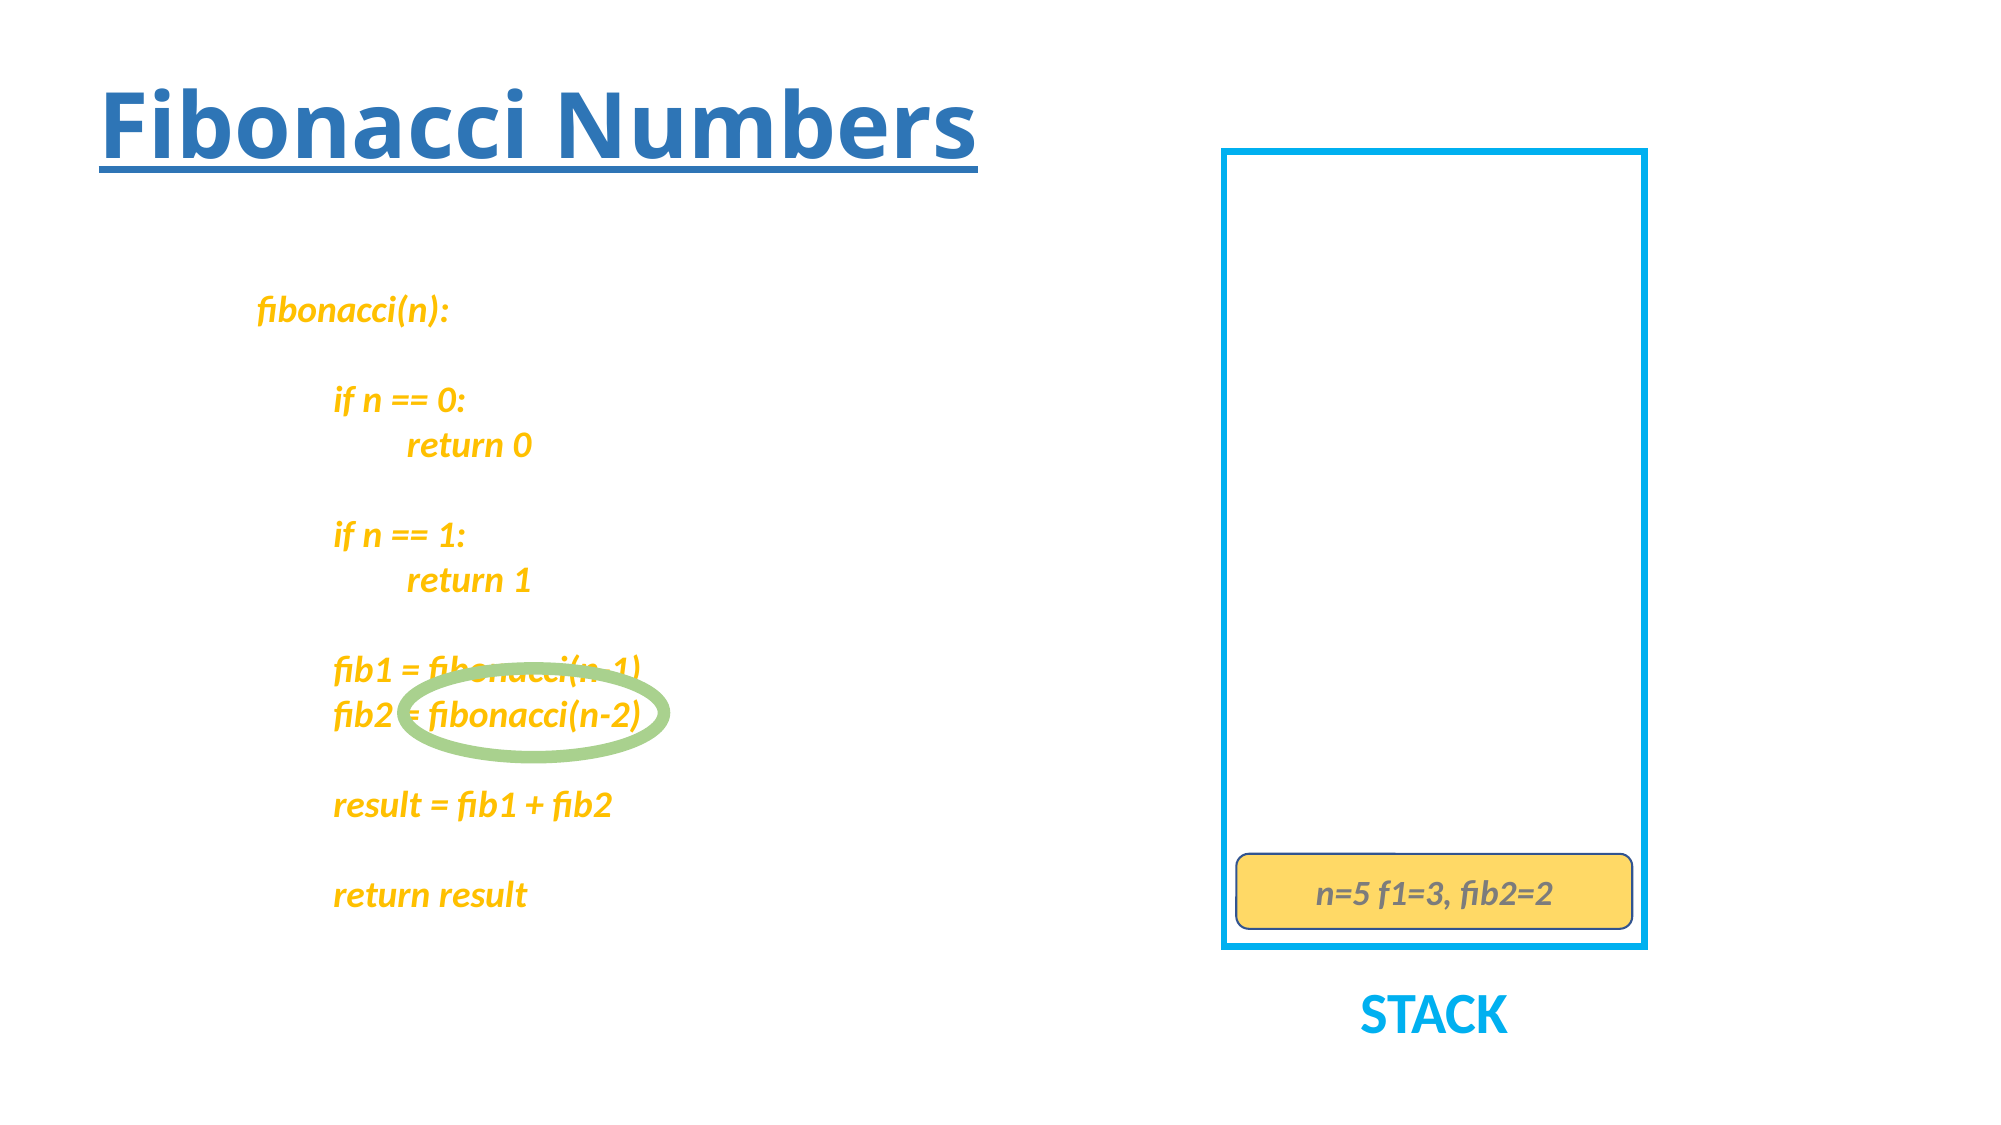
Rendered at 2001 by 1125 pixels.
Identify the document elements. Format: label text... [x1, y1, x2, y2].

text_box [1223, 150, 1645, 948]
title Fibonacci Numbers [83, 20, 1809, 238]
text_box STACK [1329, 967, 1540, 1053]
text_box n=5 f1=3, fib2=2 [1235, 852, 1634, 930]
text_box fibonacci(n): if n == 0: return 0 if n == 1: return 1 fib1 = fibonacci(n-1) fib2 = fibonacci(n-2) result = fib1 + fib2 return result [242, 277, 691, 923]
text_box [402, 667, 666, 759]
